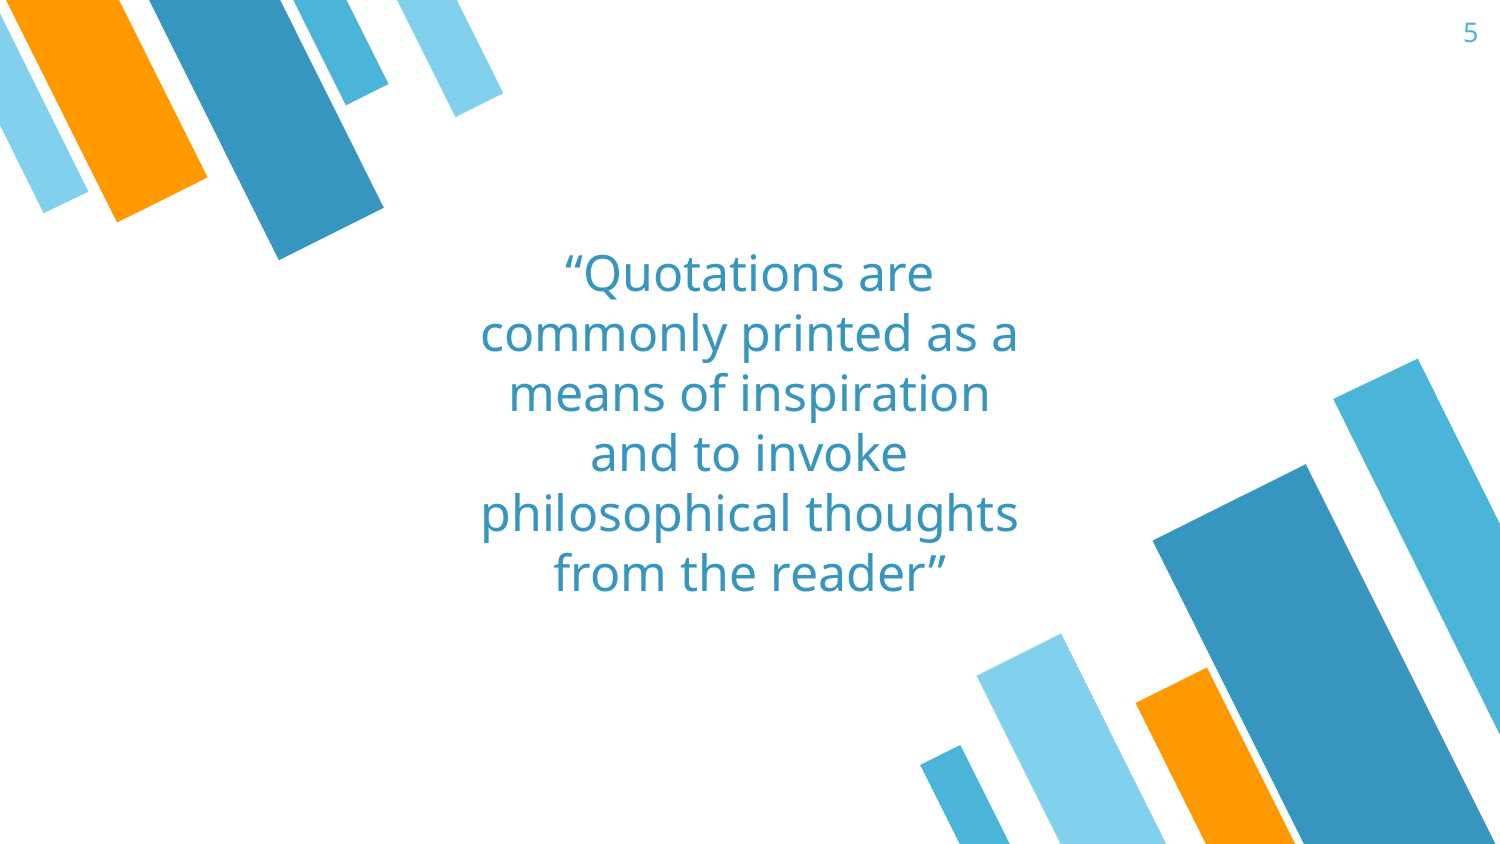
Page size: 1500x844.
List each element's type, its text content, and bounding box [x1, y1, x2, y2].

slide_number 5 [1403, 0, 1494, 65]
list “Quotations are commonly printed as a means of inspiration and to invoke philosophical thoughts from the reader” [463, 354, 1037, 490]
